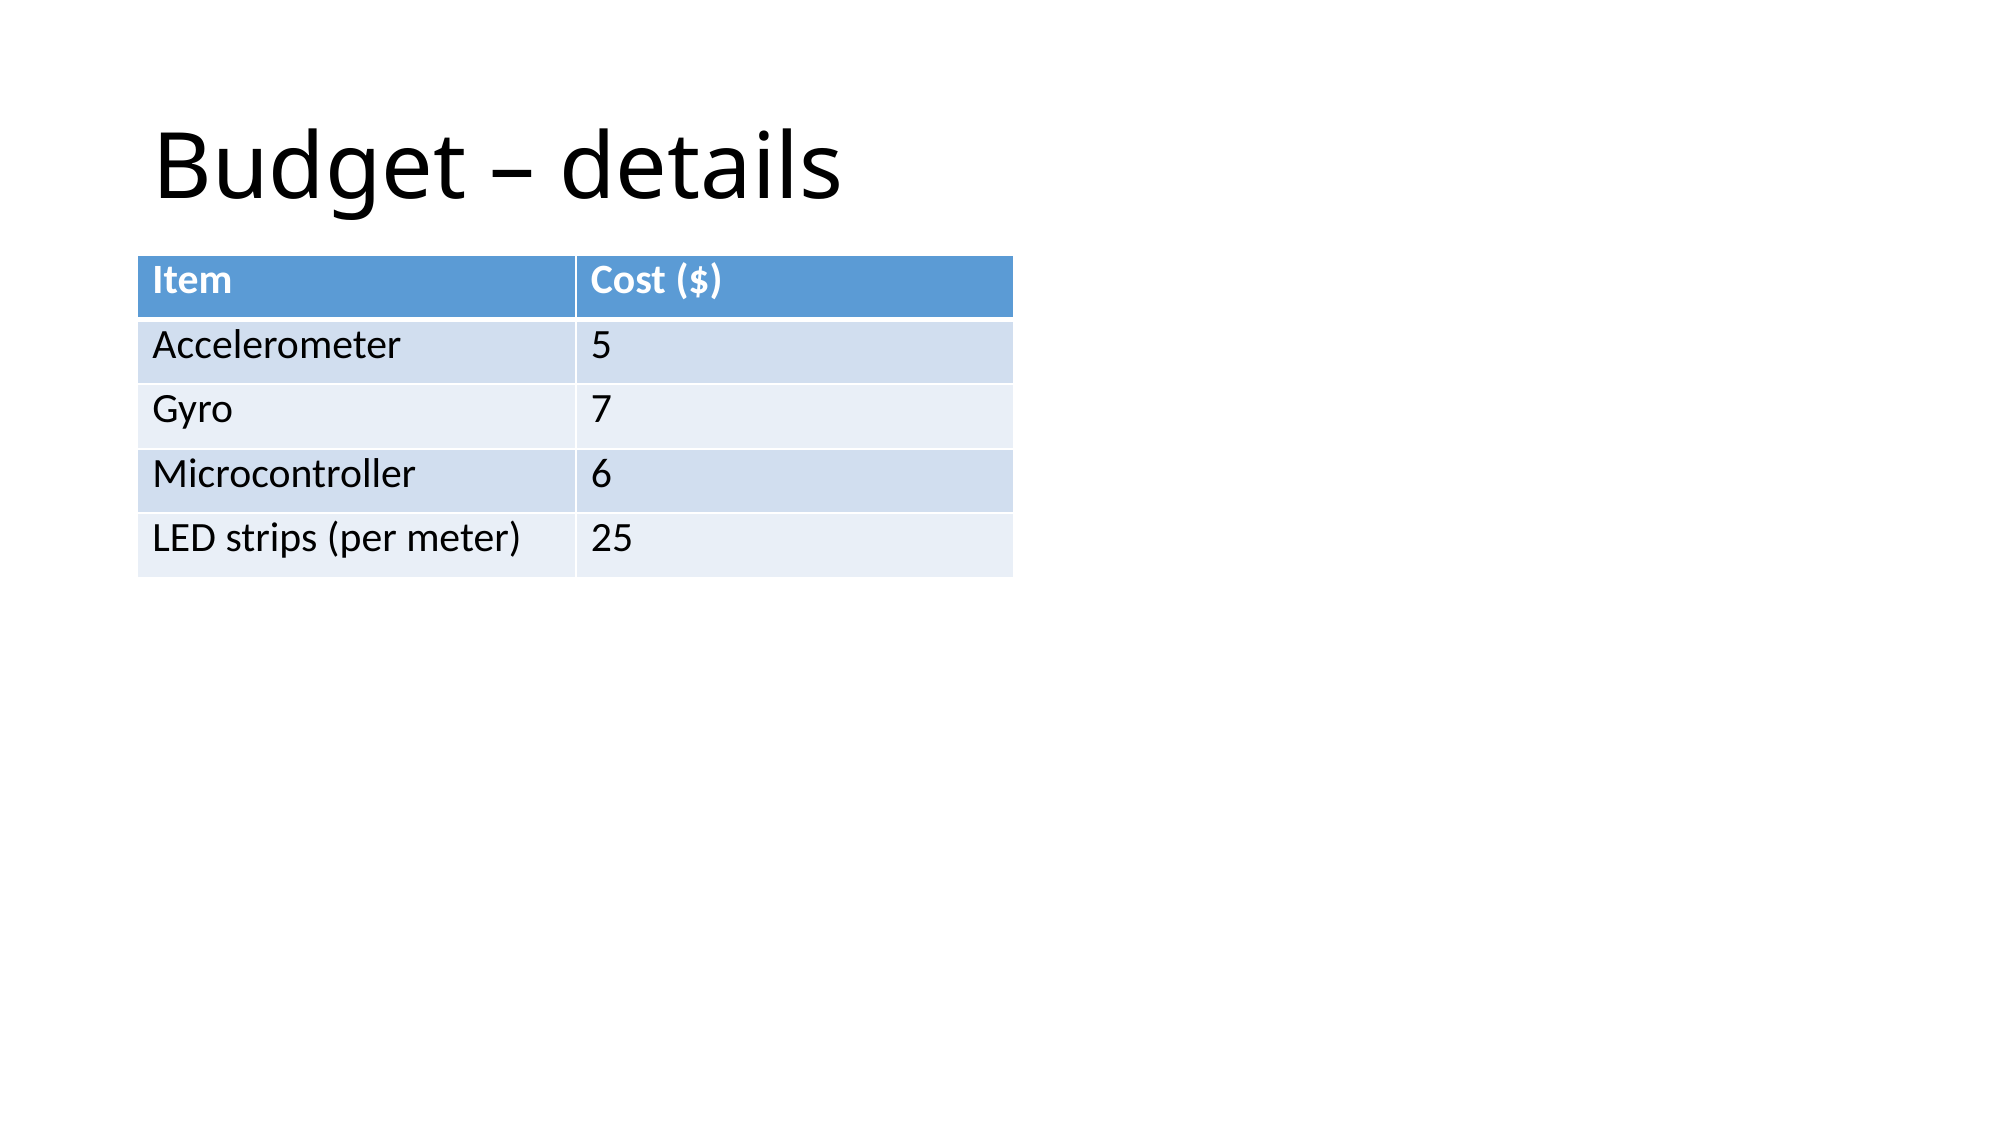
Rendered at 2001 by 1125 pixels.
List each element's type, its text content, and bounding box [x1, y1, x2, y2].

table_cell Gyro [138, 385, 575, 448]
table_cell 5 [577, 322, 1013, 383]
table_cell Microcontroller [138, 450, 575, 512]
table_cell LED strips (per meter) [138, 514, 575, 577]
table_header Item [138, 256, 575, 317]
table_cell 25 [577, 514, 1013, 577]
table_cell Accelerometer [138, 322, 575, 383]
title Budget – details [137, 59, 1863, 278]
table_header Cost ($) [577, 256, 1013, 317]
table_cell 6 [577, 450, 1013, 512]
table_cell 7 [577, 385, 1013, 448]
